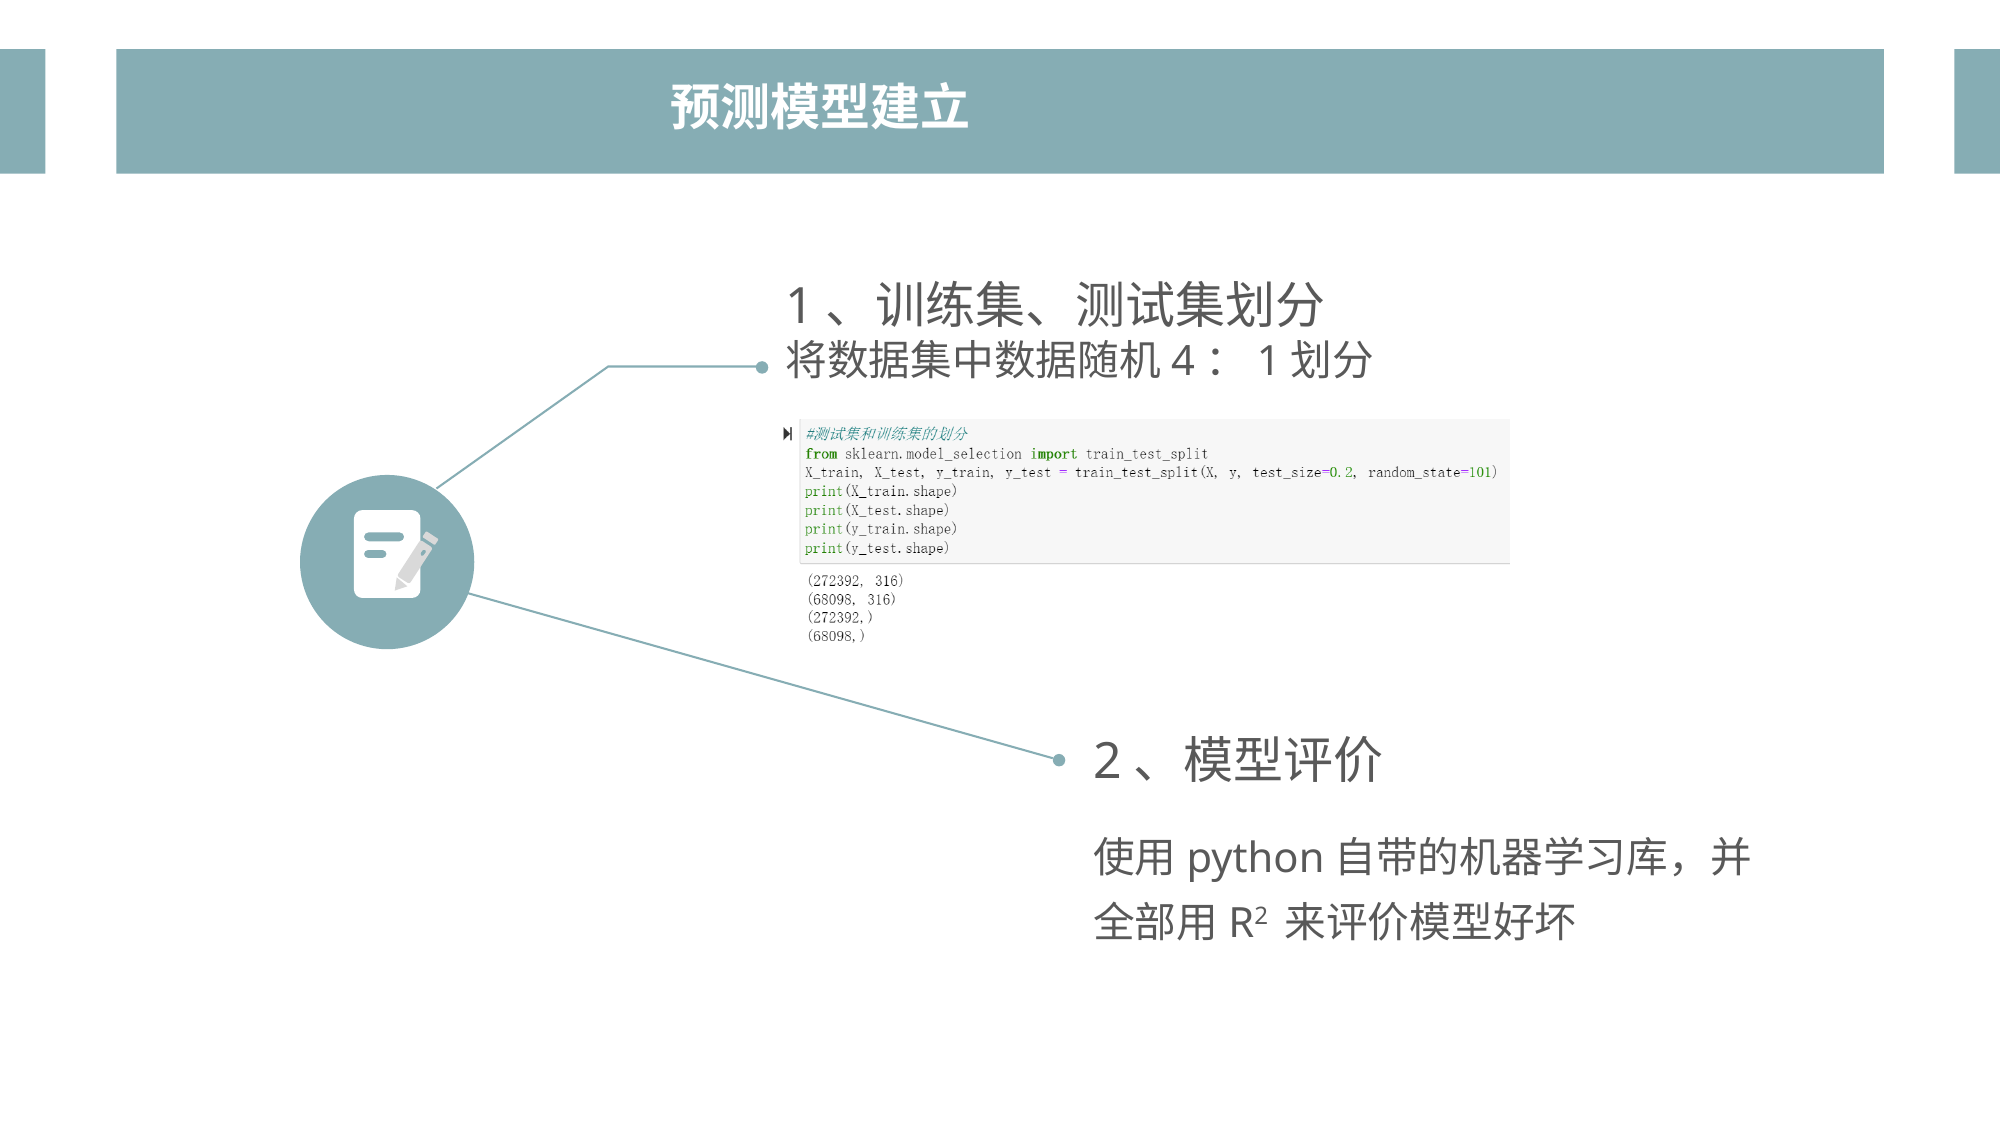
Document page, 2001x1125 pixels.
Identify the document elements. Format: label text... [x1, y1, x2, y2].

text_box [115, 48, 1885, 175]
text_box 2、模型评价 [1078, 721, 1542, 797]
text_box [298, 473, 476, 651]
text_box 预测模型建立 [655, 68, 1344, 144]
text_box [754, 360, 770, 375]
text_box [435, 365, 755, 490]
picture [760, 419, 1510, 649]
text_box 使用python自带的机器学习库，并全部用R2 来评价模型好坏 [1078, 808, 1796, 954]
text_box 1、训练集、测试集划分 将数据集中数据随机4：1划分 [770, 266, 1637, 391]
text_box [353, 510, 438, 598]
text_box [1051, 752, 1067, 768]
text_box [466, 591, 1052, 759]
text_box [1953, 48, 2000, 175]
text_box [0, 48, 47, 175]
